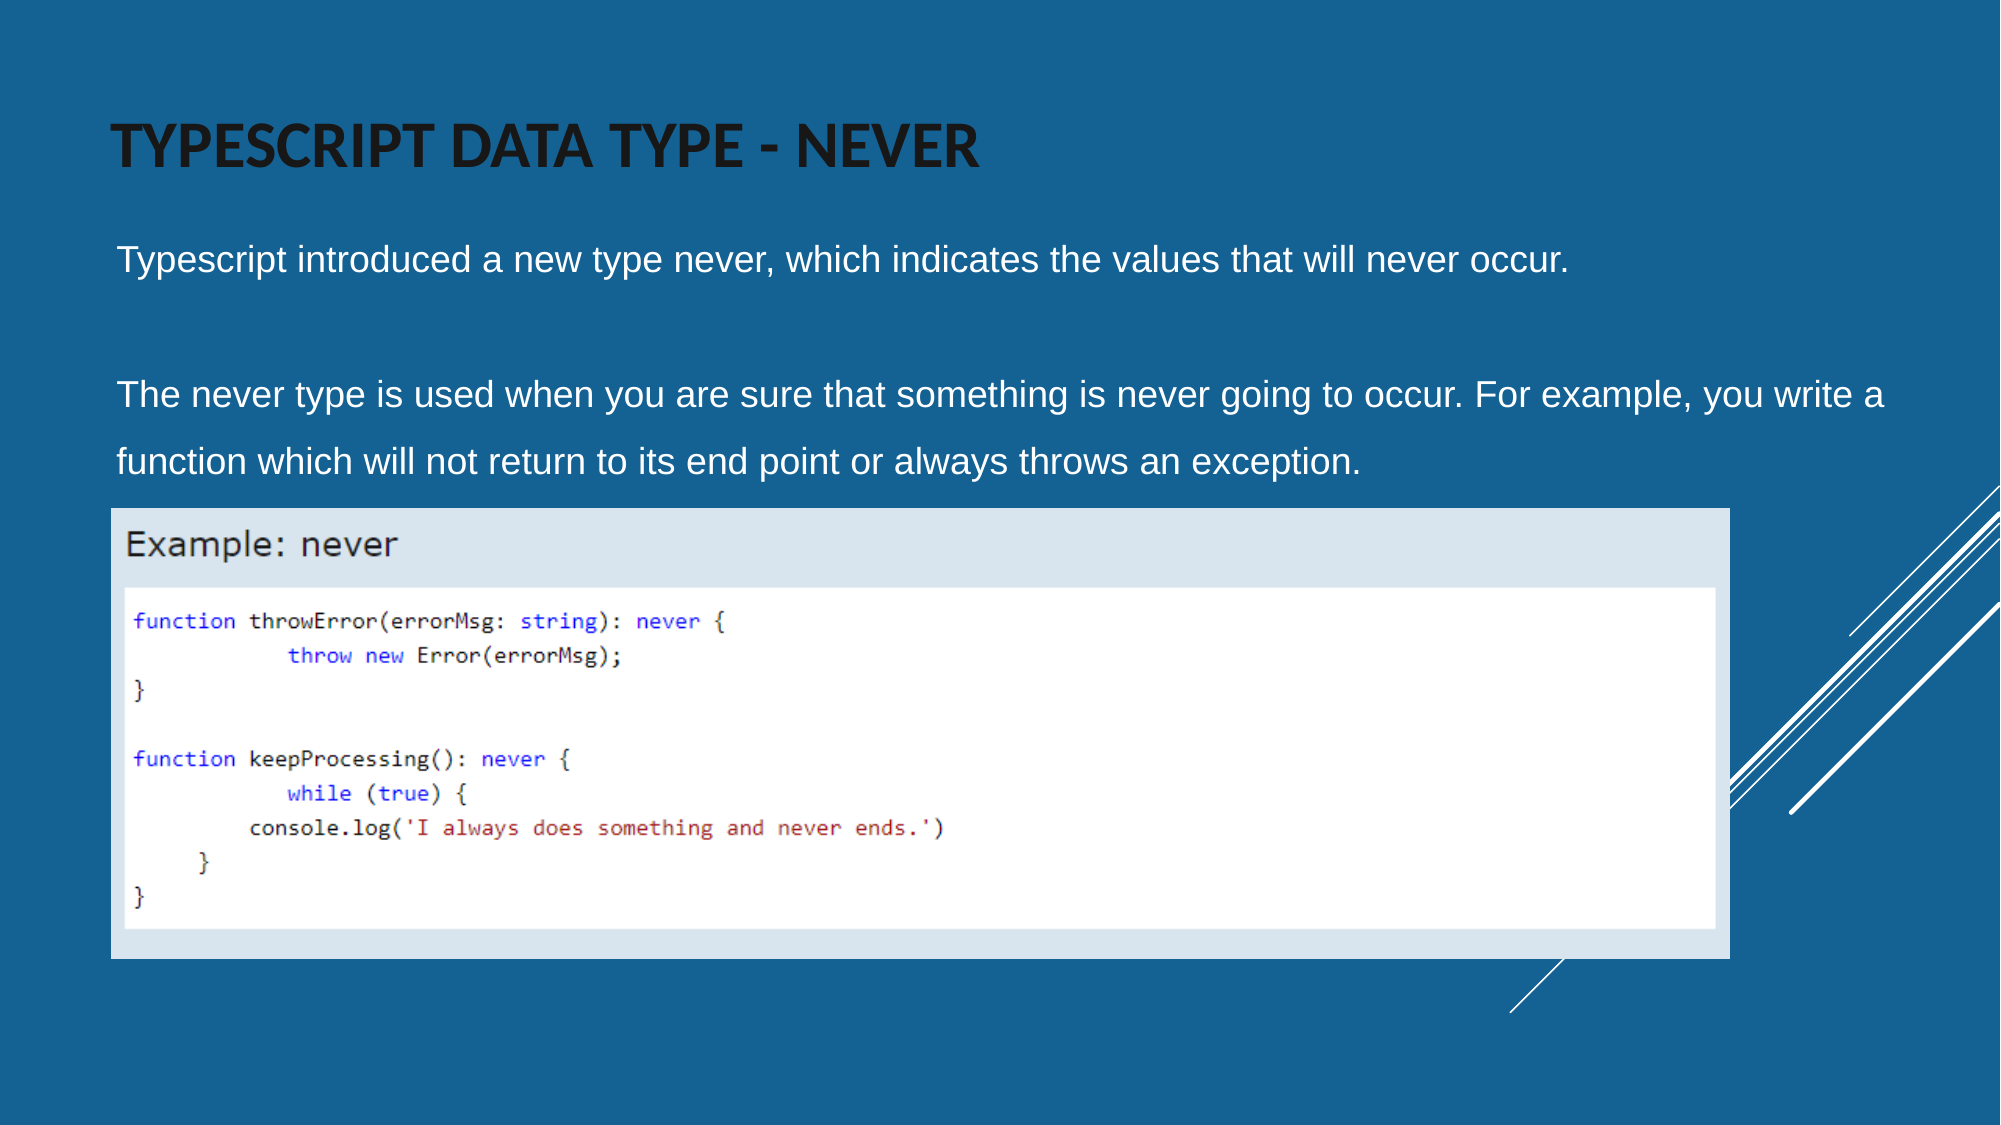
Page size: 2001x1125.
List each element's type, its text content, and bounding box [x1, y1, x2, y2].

text_box TYPESCRIPT DATA TYPE - NEVER [95, 93, 997, 188]
picture [111, 508, 1730, 959]
text_box Typescript introduced a new type never, which indicates the values that will never occur. The never type is used when you are sure that something is never going to occur. For example, you write a function which will not return to its end point or always throws an exception. [101, 205, 1924, 490]
